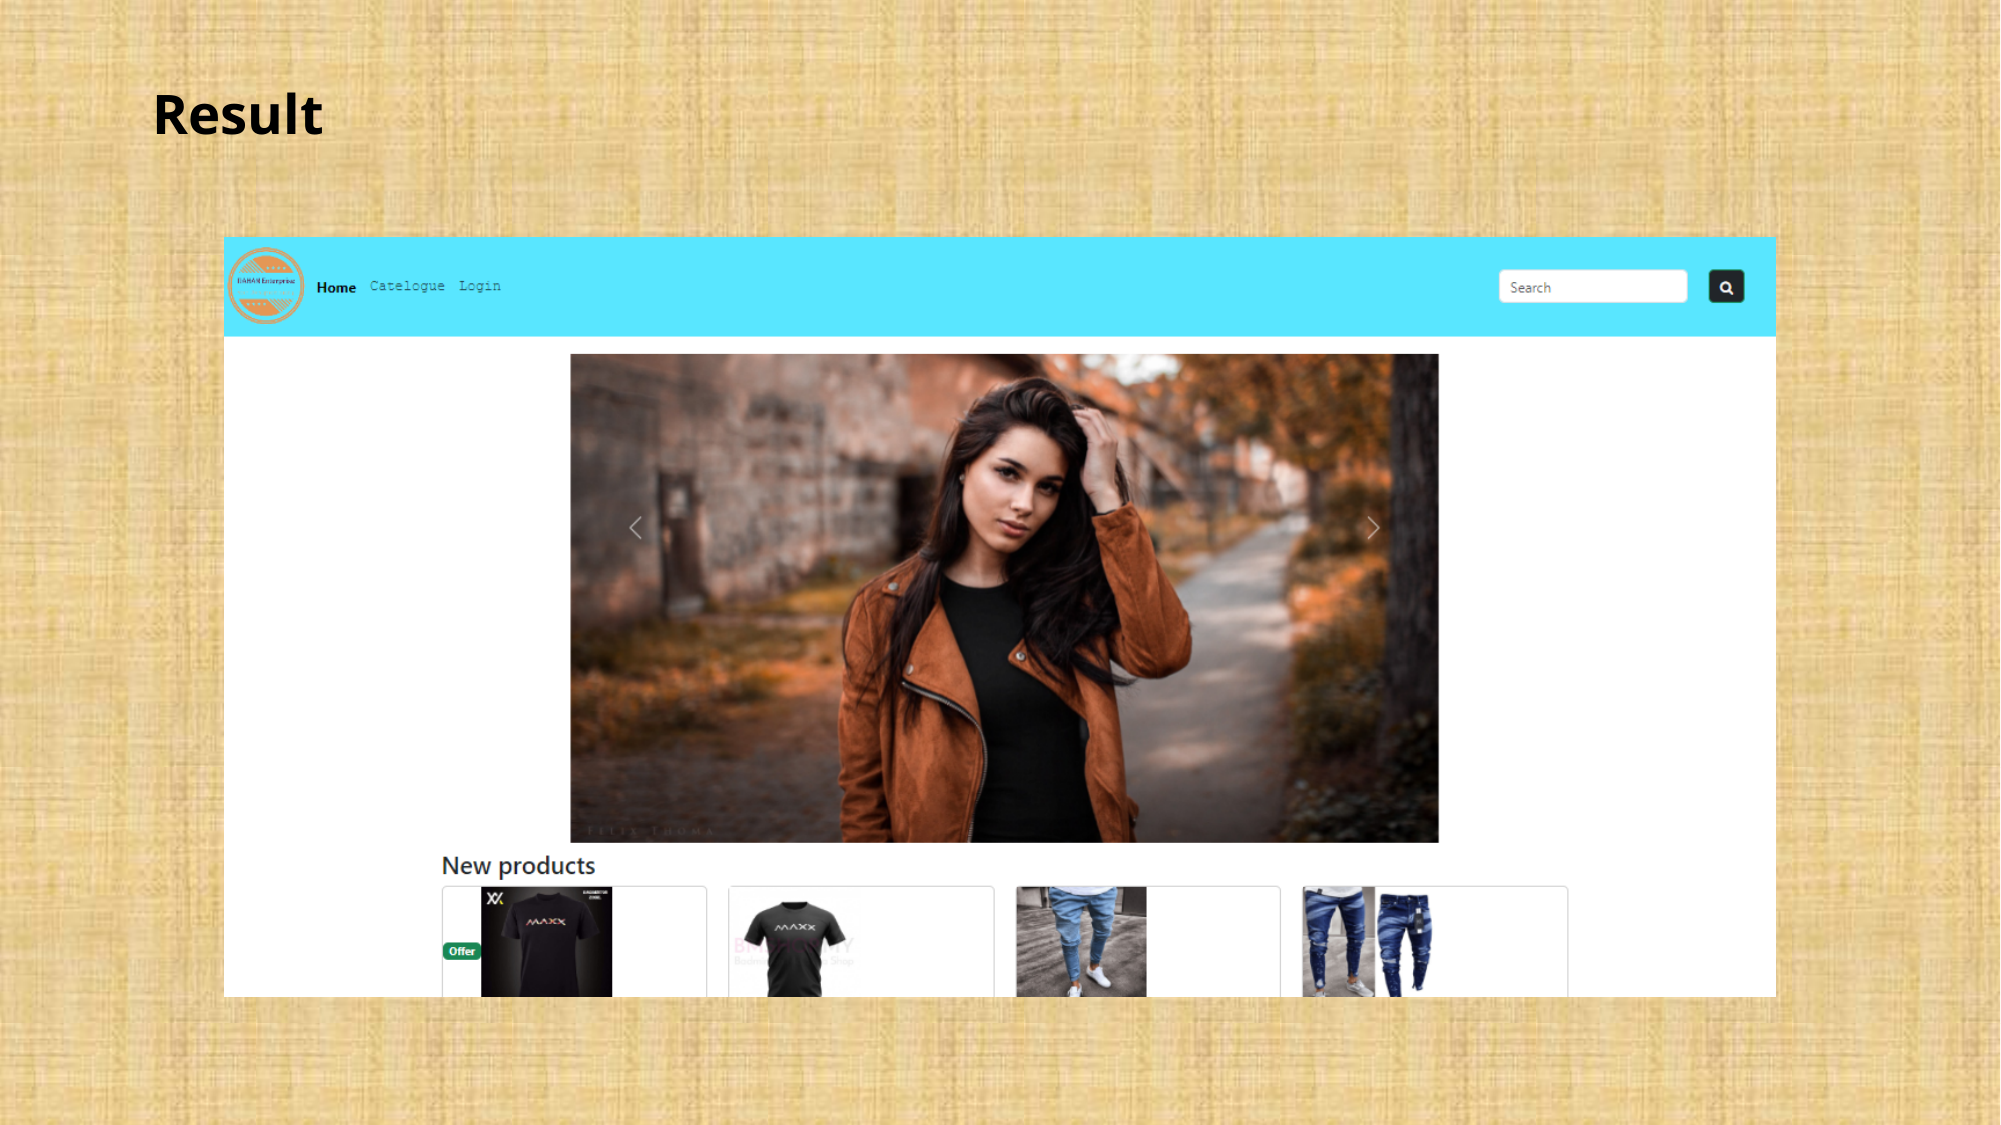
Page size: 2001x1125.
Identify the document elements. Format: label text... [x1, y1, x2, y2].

title Result [137, 59, 353, 174]
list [224, 237, 1776, 997]
picture [0, 0, 2001, 1125]
